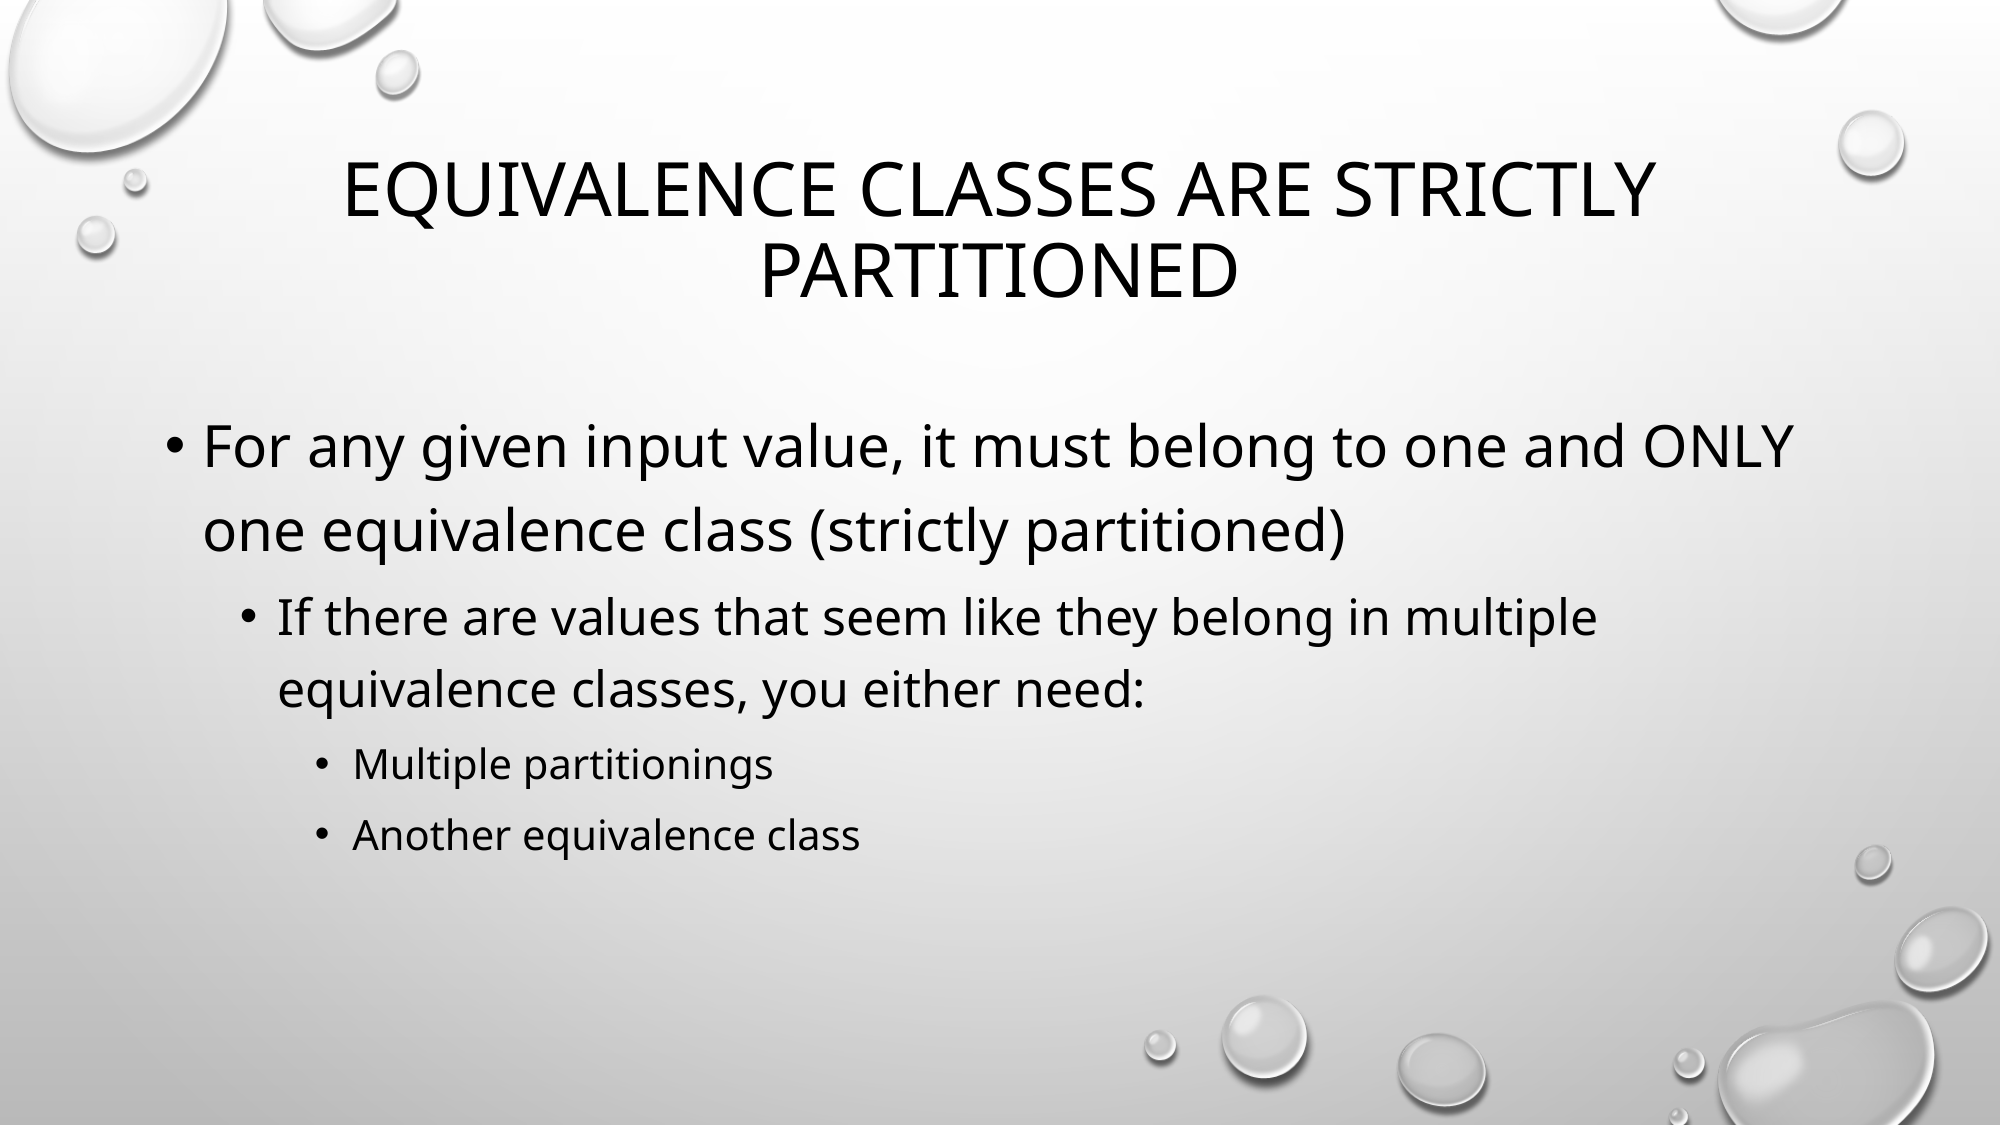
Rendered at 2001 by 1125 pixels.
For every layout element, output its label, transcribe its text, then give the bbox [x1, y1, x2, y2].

title Equivalence classes are strictly partitioned [149, 101, 1851, 364]
list For any given input value, it must belong to one and ONLY one equivalence class (strictly partitioned) If there are values that seem like they belong in multiple equivalence classes, you either need: Multiple partitionings Another equivalence class [149, 388, 1850, 950]
picture [0, 0, 2000, 1125]
